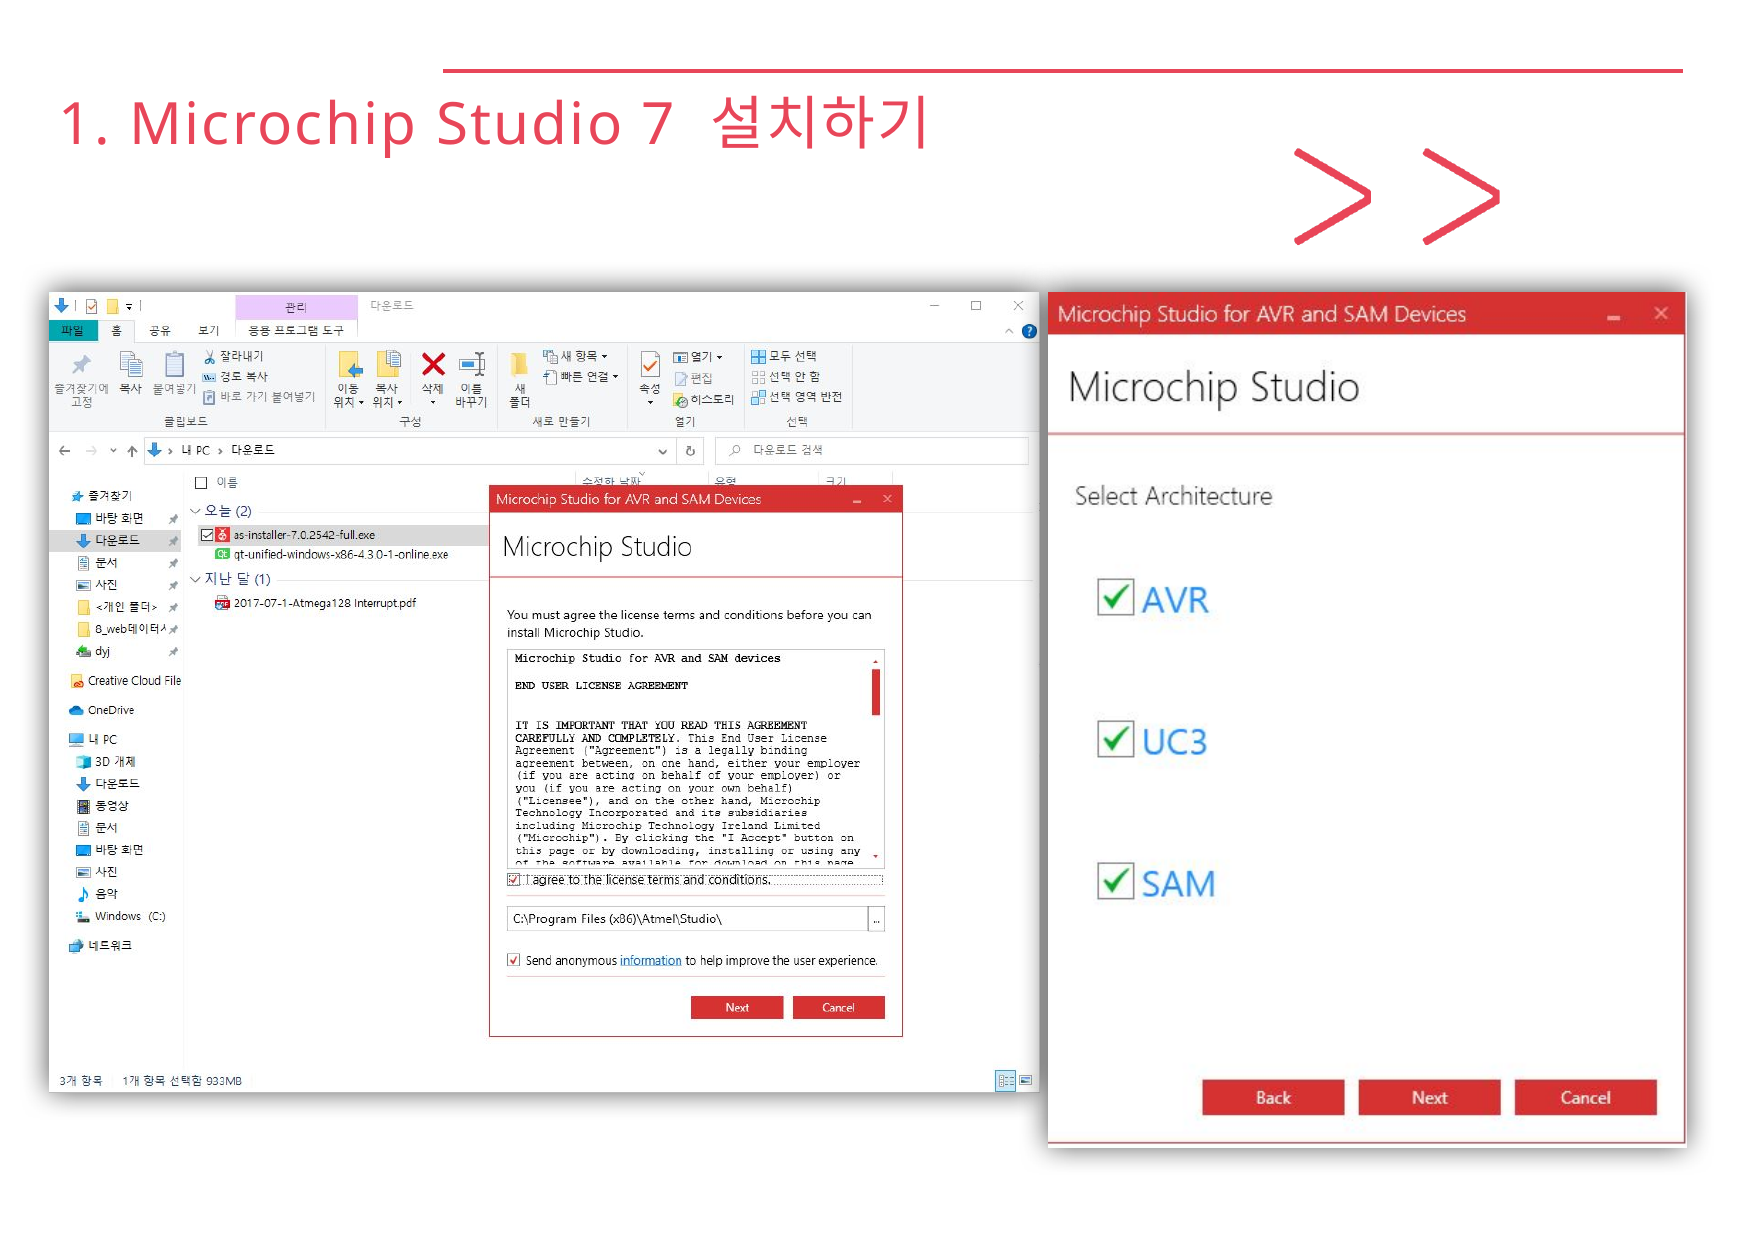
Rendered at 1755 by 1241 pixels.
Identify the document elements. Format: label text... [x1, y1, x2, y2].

picture [1427, 128, 1504, 261]
picture [1048, 291, 1687, 1148]
picture [48, 291, 1040, 1093]
title 1. Microchip Studio 7 설치하기 [59, 64, 1427, 293]
